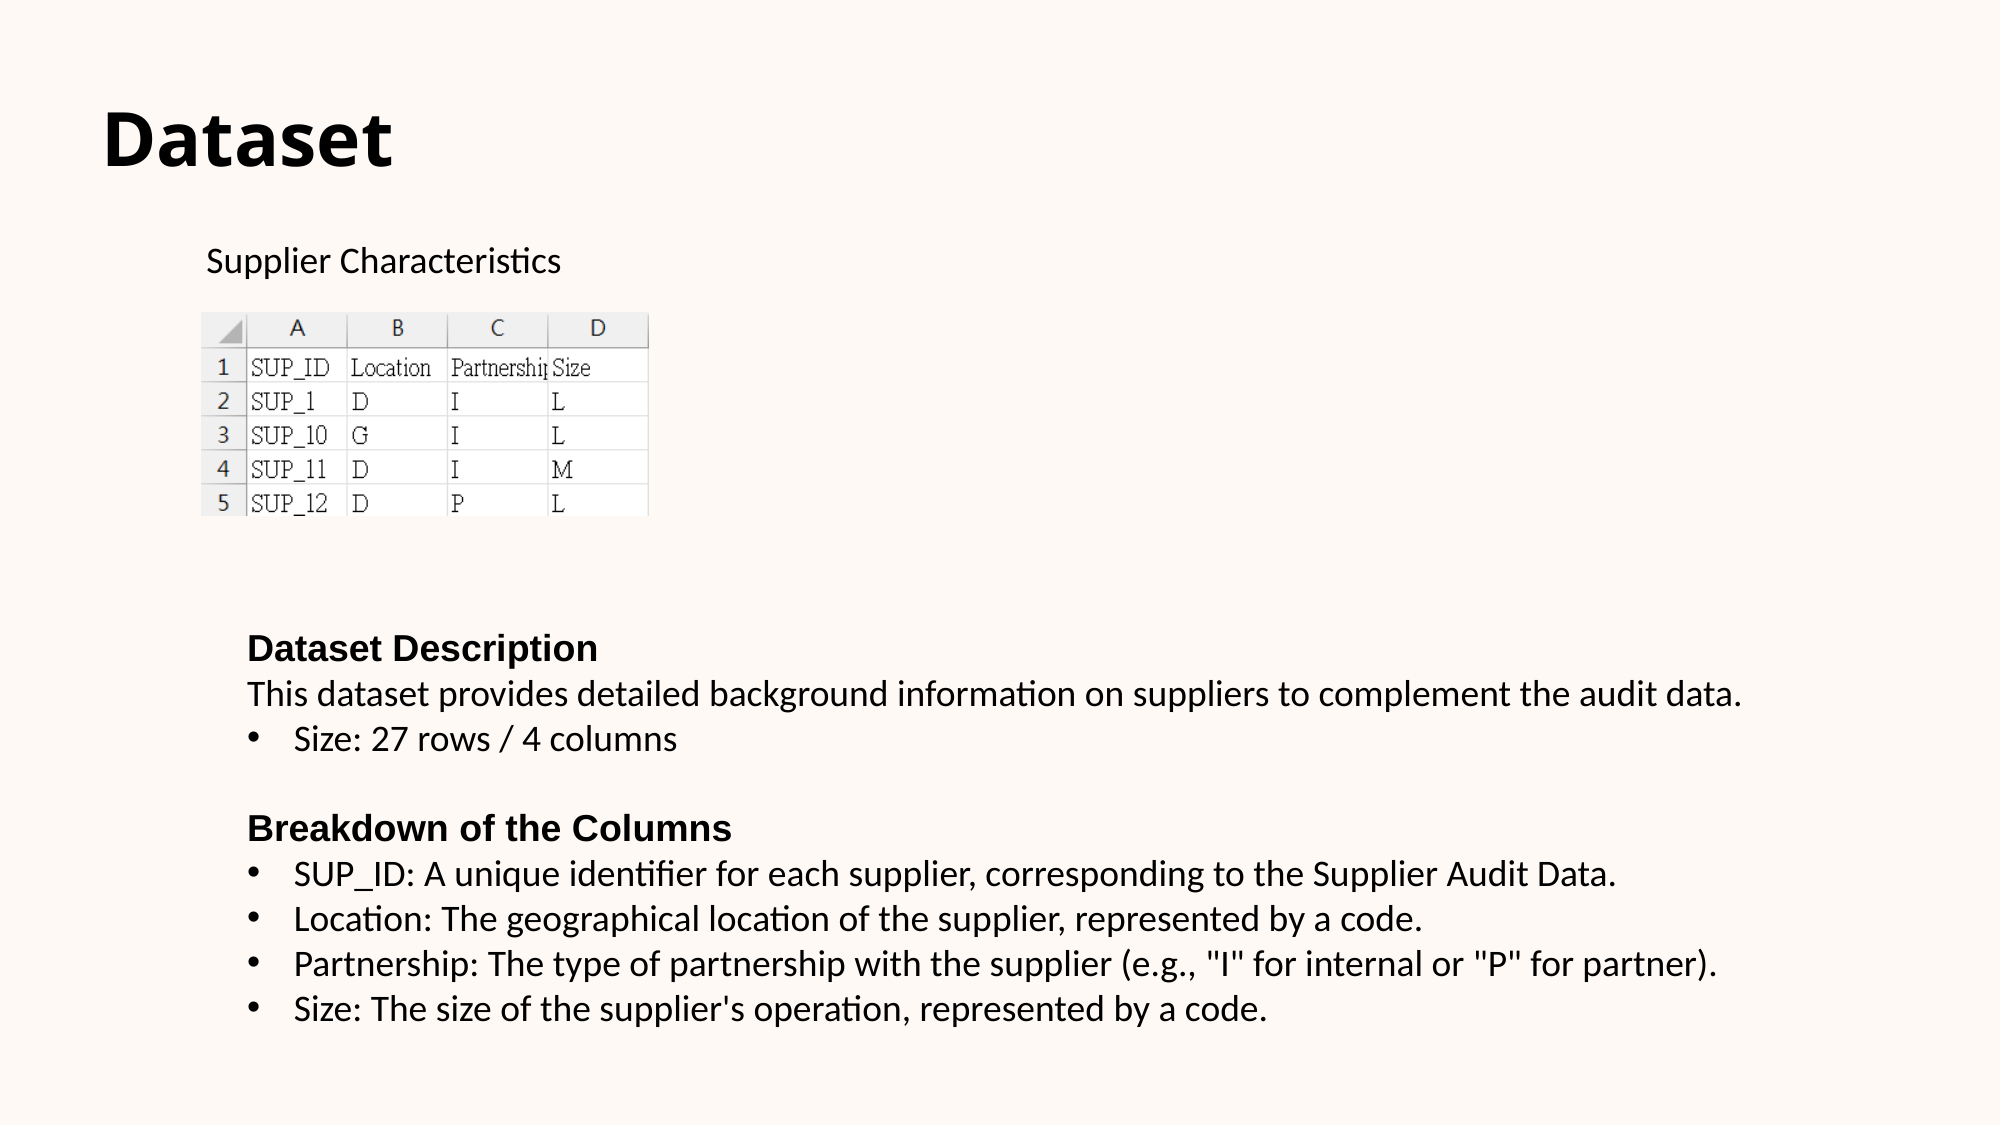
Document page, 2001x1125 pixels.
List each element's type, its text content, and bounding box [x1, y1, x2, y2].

text_box Supplier Characteristics [191, 228, 577, 289]
title Dataset [86, 44, 1495, 241]
picture [201, 312, 649, 516]
text_box Dataset Description This dataset provides detailed background information on suppliers to complement the audit data. Size: 27 rows / 4 columns Breakdown of the Columns SUP_ID: A unique identifier for each supplier, corresponding to the Supplier Audit Data. Location: The geographical location of the supplier, represented by a code. Partnership: The type of partnership with the supplier (e.g., "I" for internal or "P" for partner). Size: The size of the supplier's operation, represented by a code. [232, 616, 1768, 1037]
